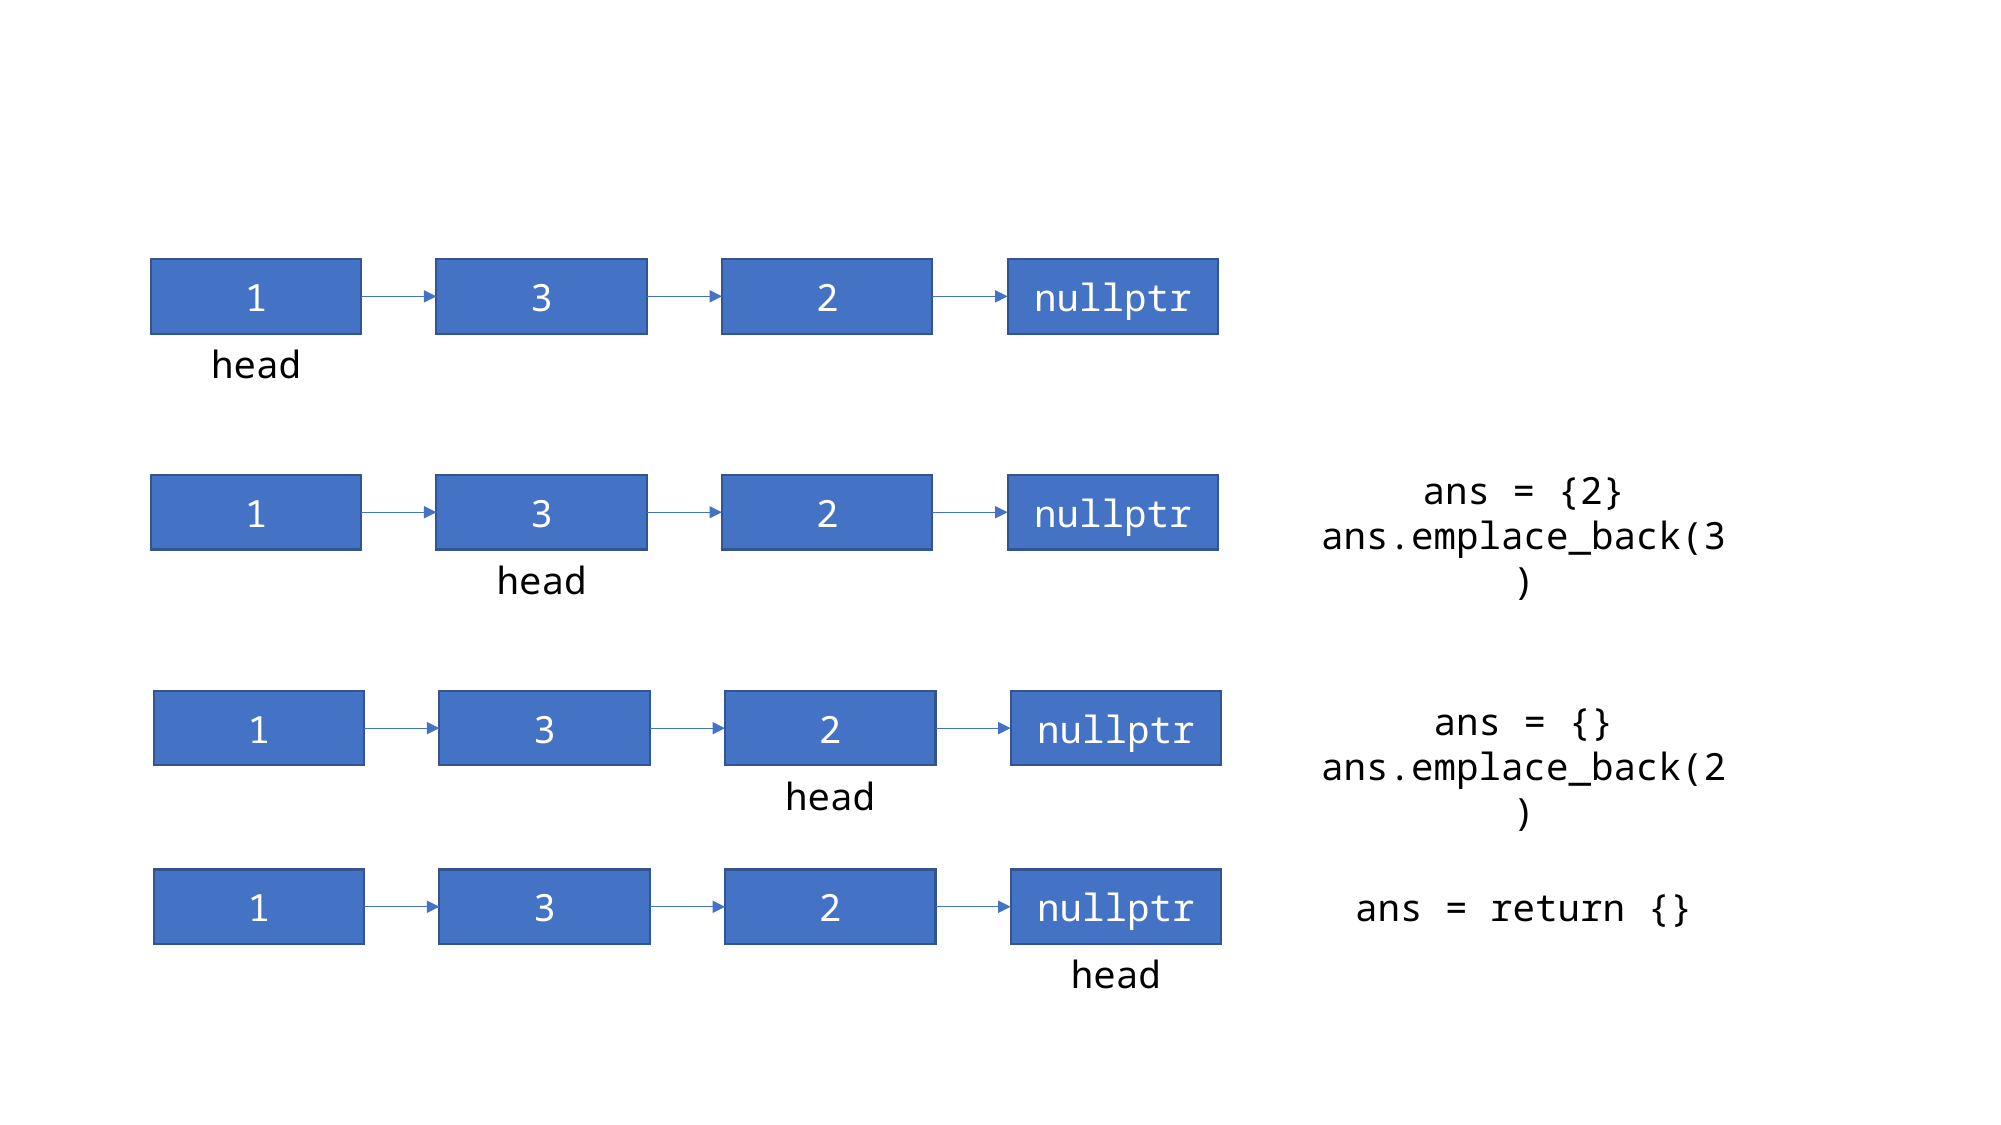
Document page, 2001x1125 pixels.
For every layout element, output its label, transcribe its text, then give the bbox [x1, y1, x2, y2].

text_box ans = {2} ans.emplace_back(3) [1296, 459, 1752, 609]
text_box 3 [438, 868, 651, 945]
text_box 2 [724, 868, 937, 945]
text_box 2 [721, 258, 933, 335]
text_box head [466, 549, 617, 610]
text_box ans = return {} [1296, 876, 1752, 937]
text_box 1 [153, 690, 365, 766]
text_box 1 [153, 868, 365, 945]
text_box 3 [438, 690, 651, 766]
text_box 2 [724, 690, 937, 766]
text_box nullptr [1007, 474, 1219, 551]
text_box 1 [150, 258, 362, 335]
text_box 2 [721, 474, 933, 551]
text_box 3 [435, 474, 648, 551]
text_box head [1040, 944, 1191, 1004]
text_box nullptr [1007, 258, 1219, 335]
text_box 3 [435, 258, 648, 335]
text_box ans = {} ans.emplace_back(2) [1296, 690, 1752, 841]
text_box nullptr [1010, 868, 1222, 945]
text_box head [755, 765, 906, 826]
text_box head [181, 333, 331, 394]
text_box 1 [150, 474, 362, 551]
text_box nullptr [1010, 690, 1222, 766]
